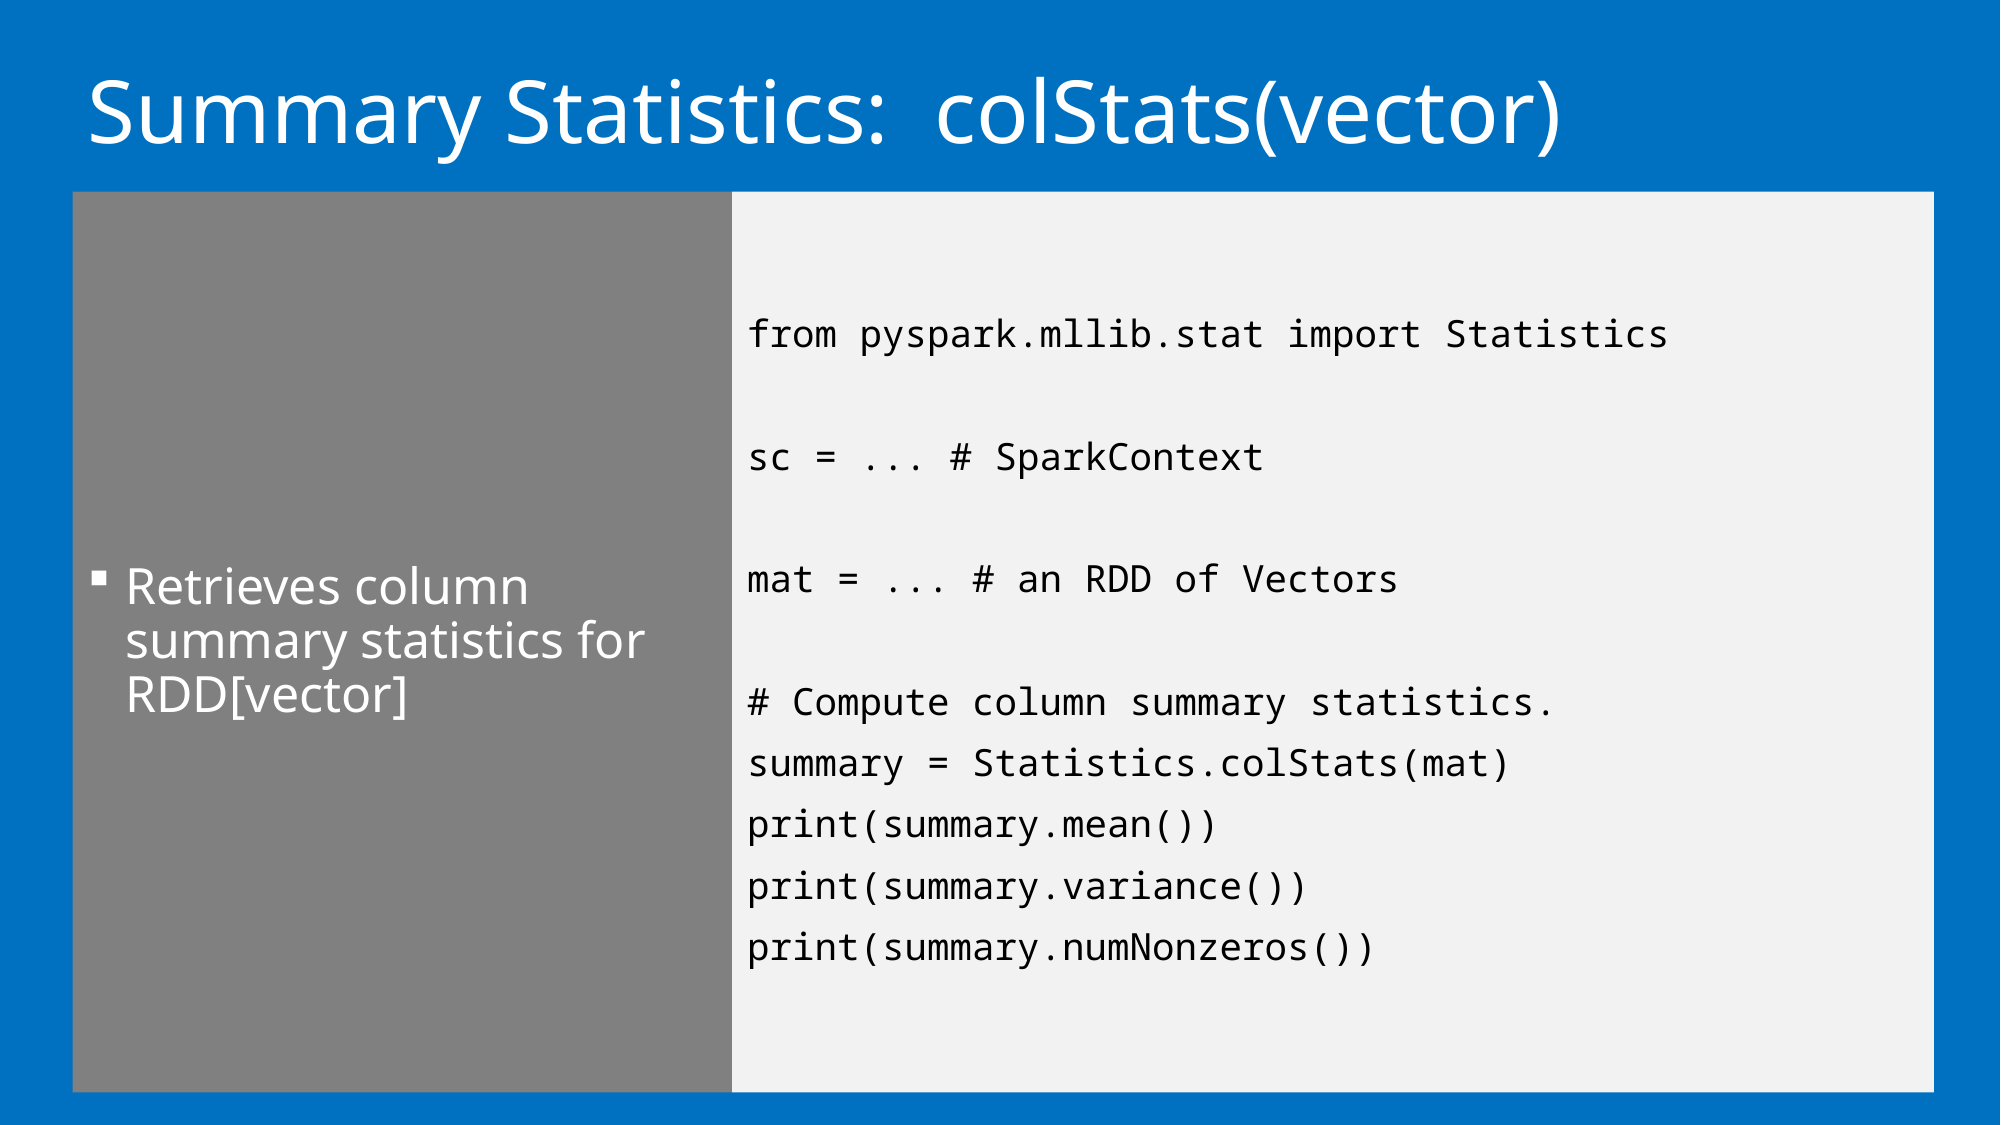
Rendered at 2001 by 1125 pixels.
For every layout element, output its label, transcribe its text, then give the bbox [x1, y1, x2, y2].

title Summary Statistics: colStats(vector) [72, 59, 1934, 170]
list from pyspark.mllib.stat import Statistics sc = ... # SparkContext mat = ... # an RDD of Vectors # Compute column summary statistics. summary = Statistics.colStats(mat) print(summary.mean()) print(summary.variance()) print(summary.numNonzeros()) [732, 191, 1934, 1093]
list Retrieves column summary statistics for RDD[vector] [72, 191, 732, 1093]
